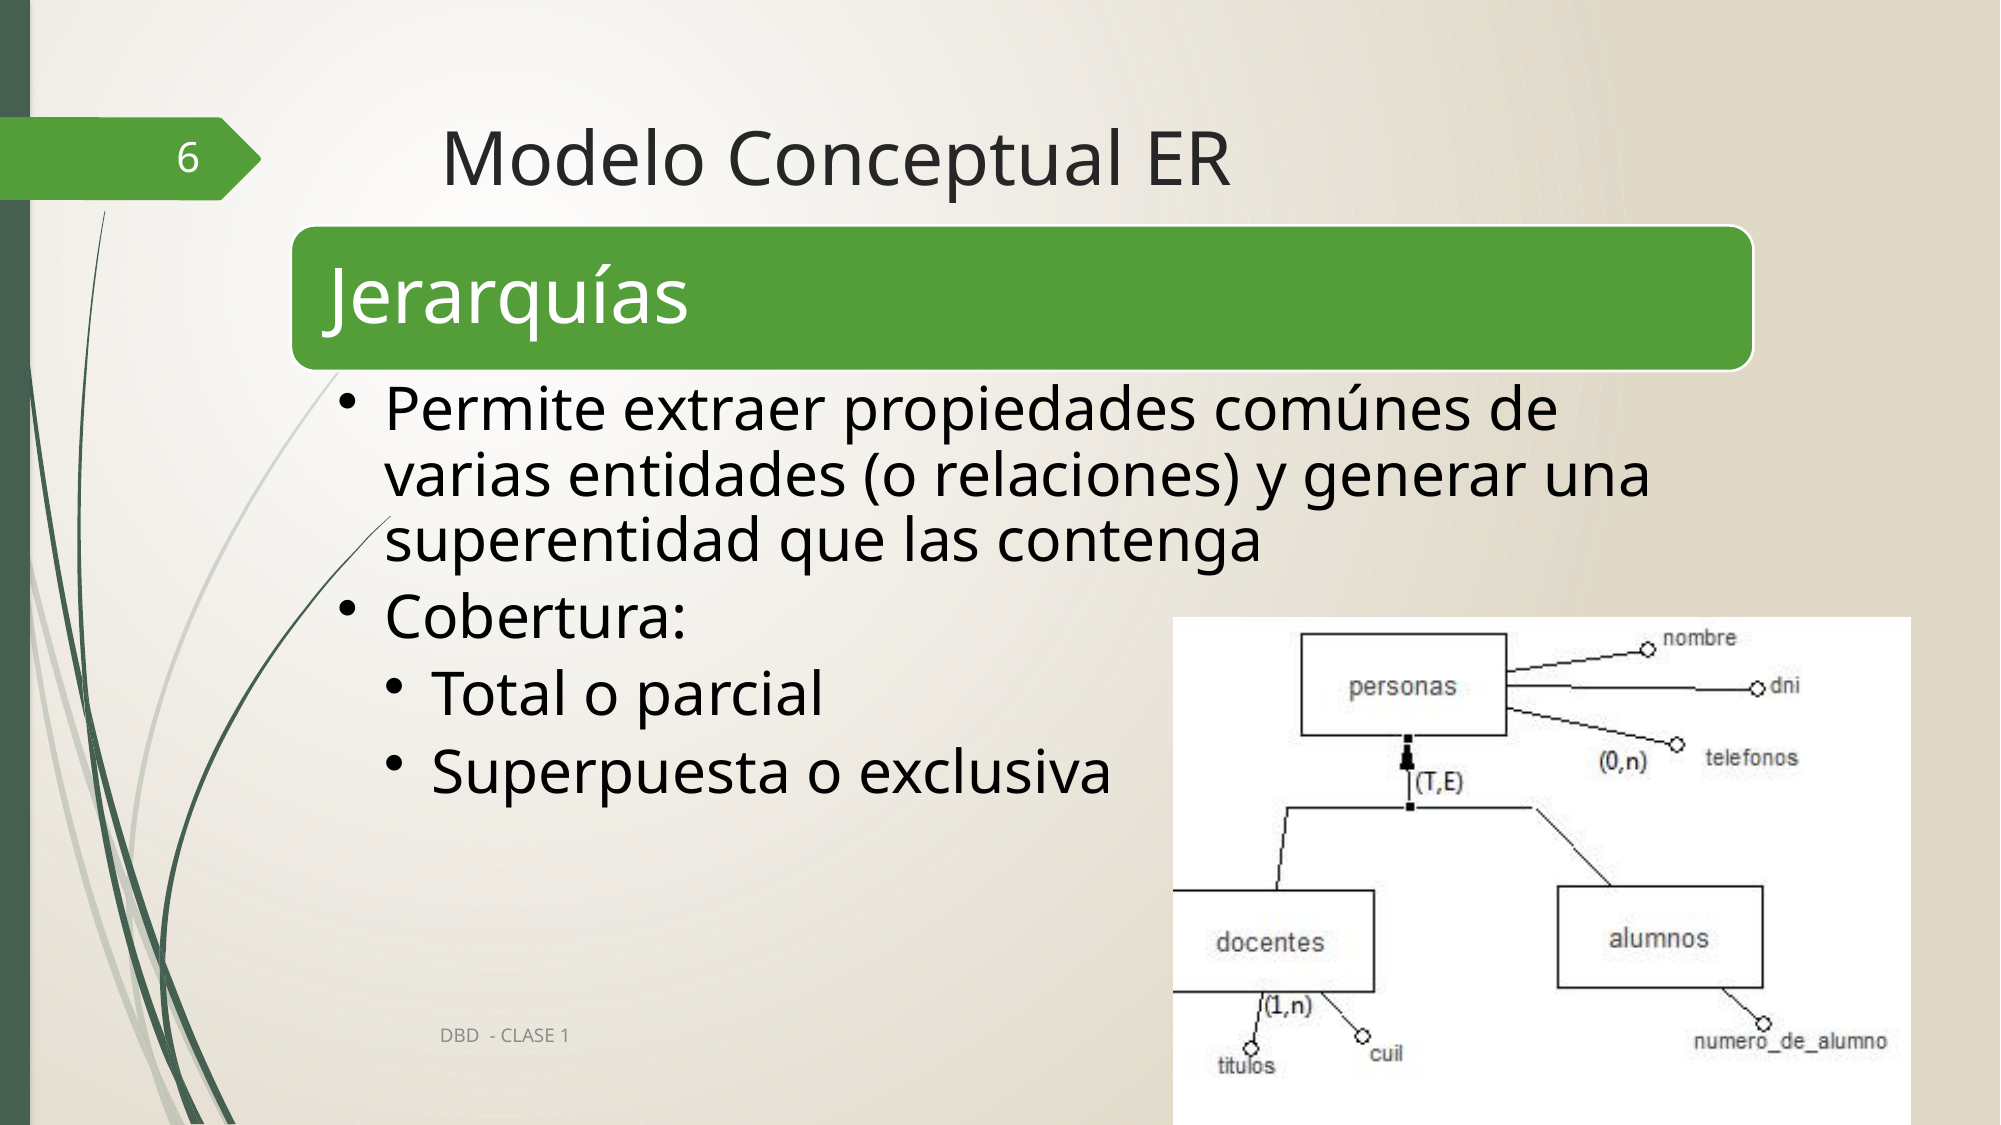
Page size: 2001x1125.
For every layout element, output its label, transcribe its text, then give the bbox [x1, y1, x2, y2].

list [290, 220, 1754, 841]
title Modelo Conceptual ER [425, 102, 1888, 313]
picture [1173, 617, 1911, 1125]
slide_number 6 [87, 129, 216, 190]
footer DBD - CLASE 1 [424, 1006, 1168, 1067]
